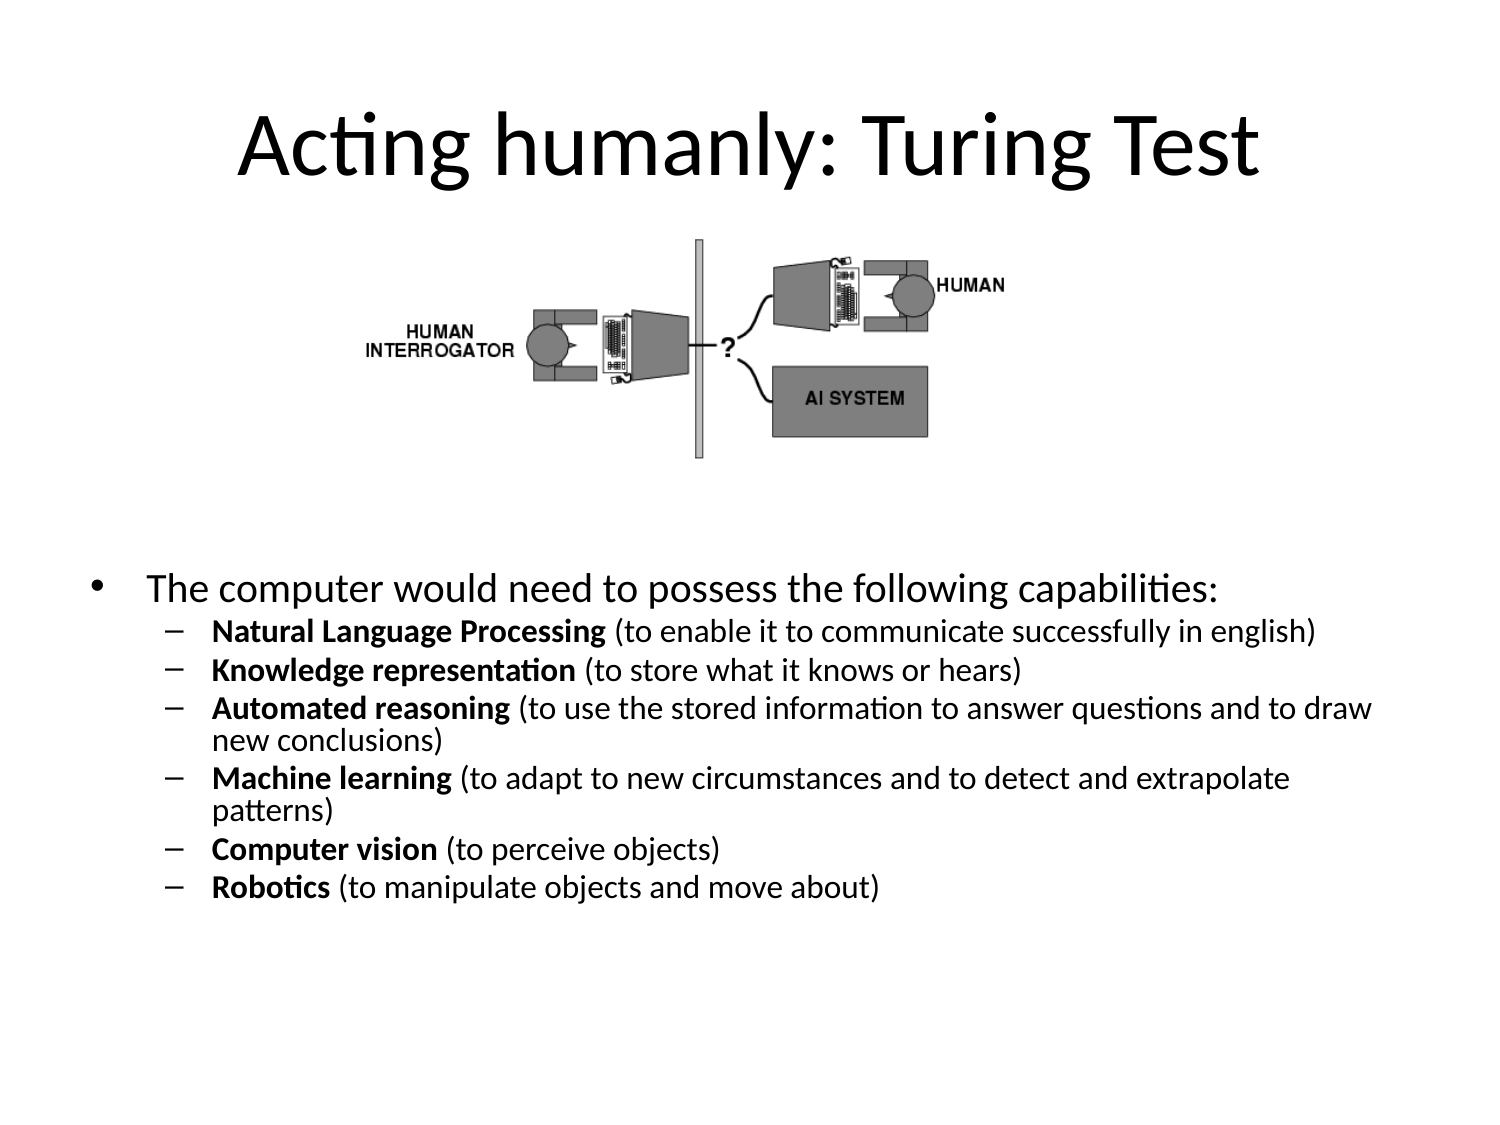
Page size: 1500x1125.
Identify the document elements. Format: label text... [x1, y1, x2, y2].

list The computer would need to possess the following capabilities: Natural Language Processing (to enable it to communicate successfully in english) Knowledge representation (to store what it knows or hears) Automated reasoning (to use the stored information to answer questions and to draw new conclusions) Machine learning (to adapt to new circumstances and to detect and extrapolate patterns) Computer vision (to perceive objects) Robotics (to manipulate objects and move about) [75, 262, 1425, 1005]
title Acting humanly: Turing Test [75, 45, 1425, 233]
picture [362, 237, 1011, 463]
